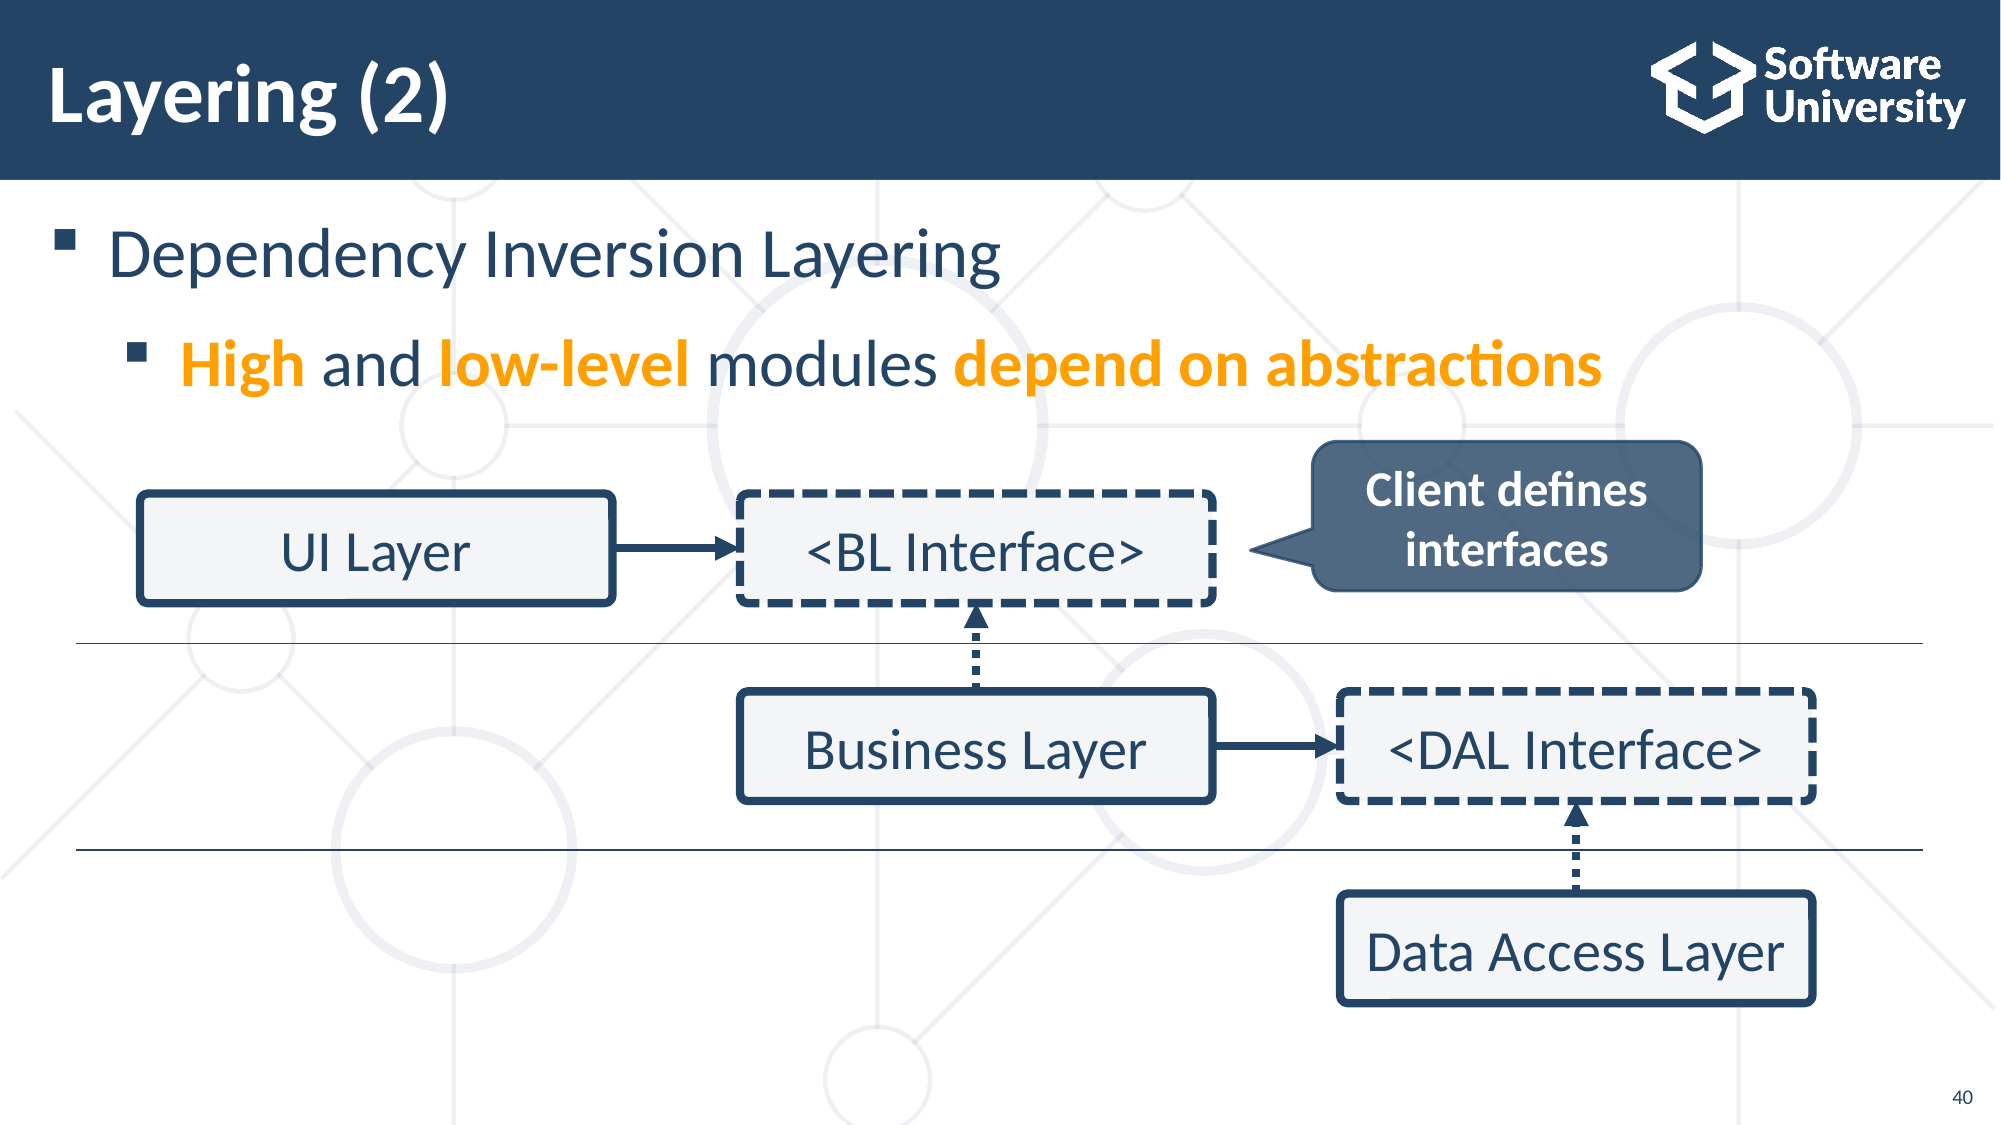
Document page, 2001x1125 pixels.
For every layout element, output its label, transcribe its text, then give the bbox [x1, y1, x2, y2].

list Dependency Inversion Layering High and low-level modules depend on abstractions [31, 196, 1970, 1104]
text_box Client defines interfaces [1310, 439, 1704, 492]
slide_number 40 [1927, 1067, 1989, 1117]
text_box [75, 493, 1924, 1004]
picture [1651, 41, 1966, 134]
title Layering (2) [31, 16, 1625, 162]
